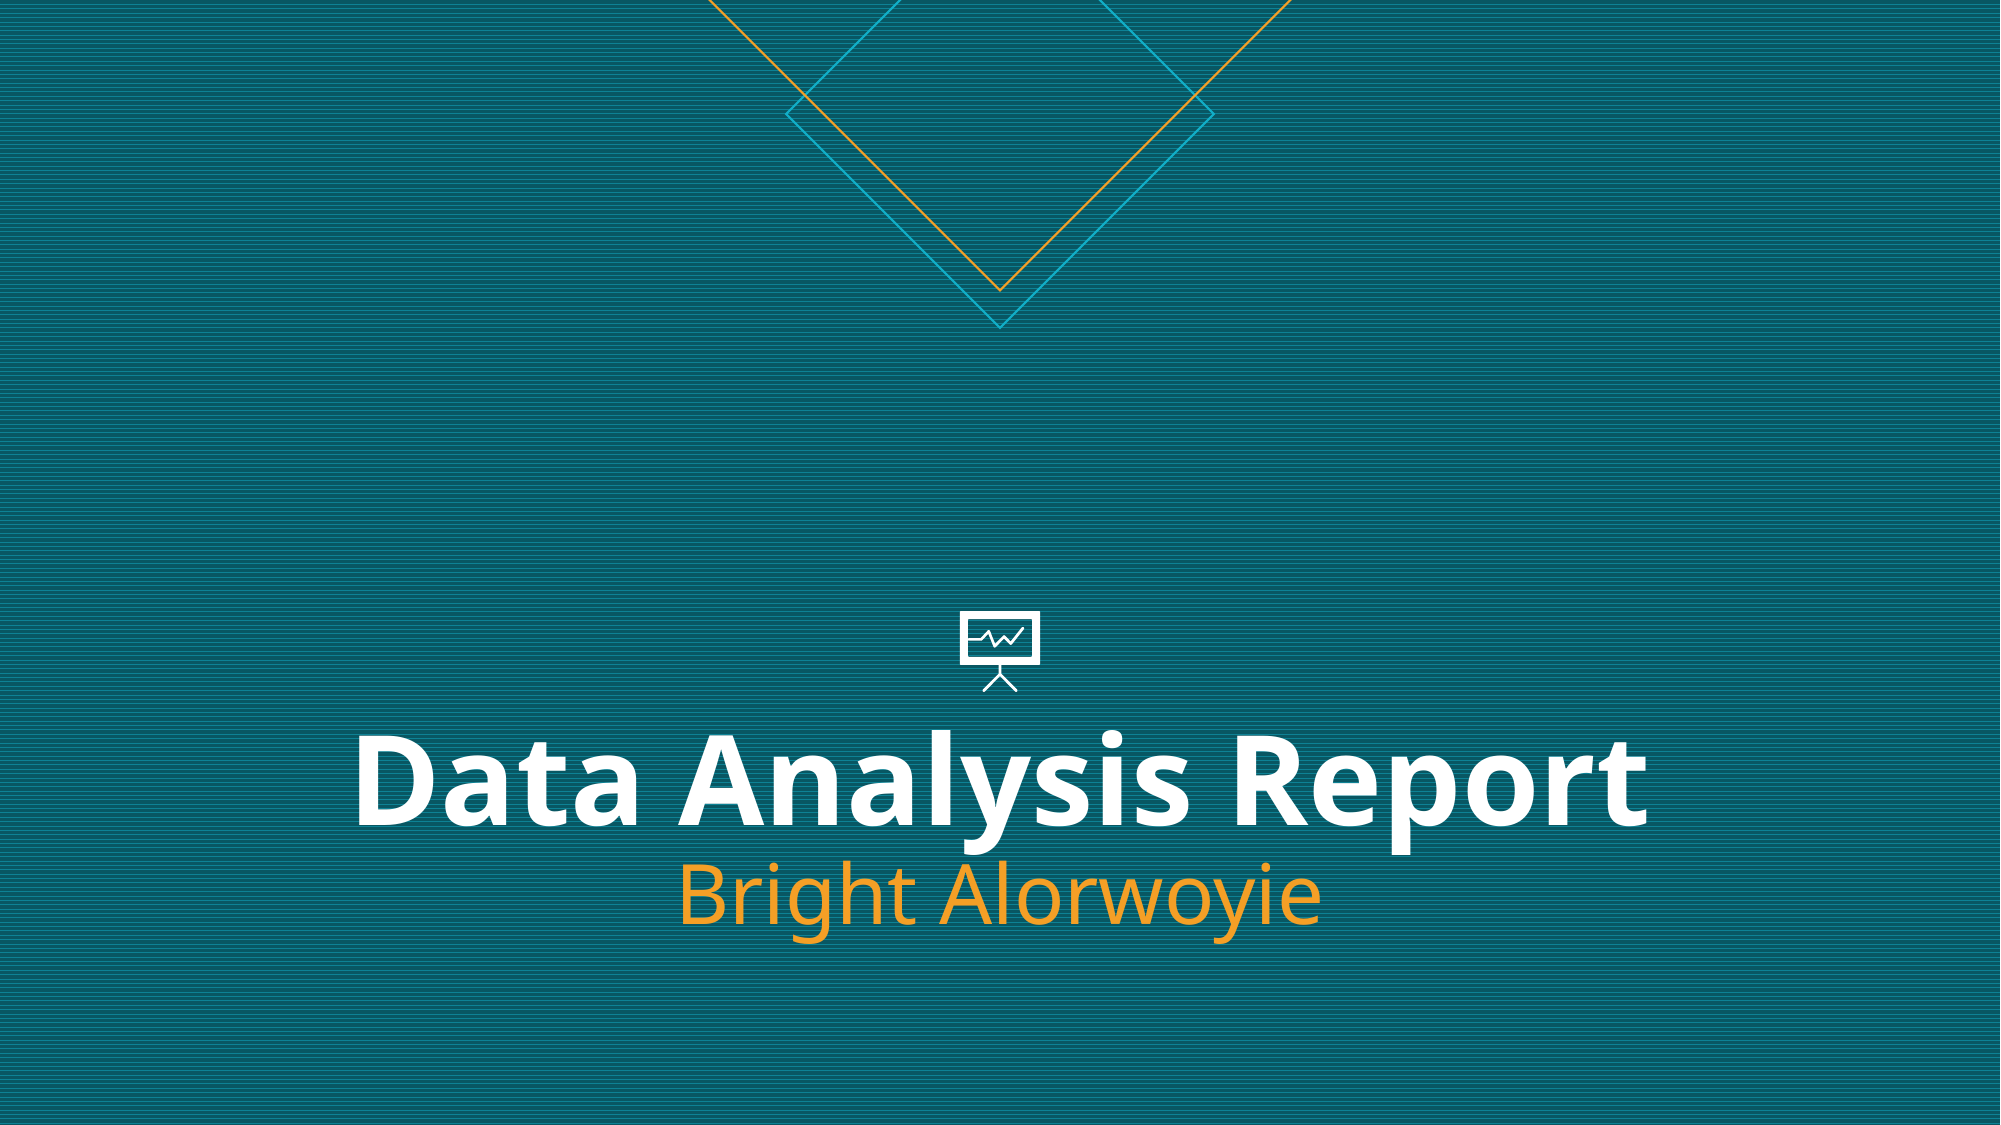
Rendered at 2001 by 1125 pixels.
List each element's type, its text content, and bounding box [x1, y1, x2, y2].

text_box [784, 95, 1216, 330]
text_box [959, 611, 1041, 692]
text_box [708, 0, 1292, 292]
title Data Analysis Report Bright Alorwoyie [249, 717, 1750, 943]
